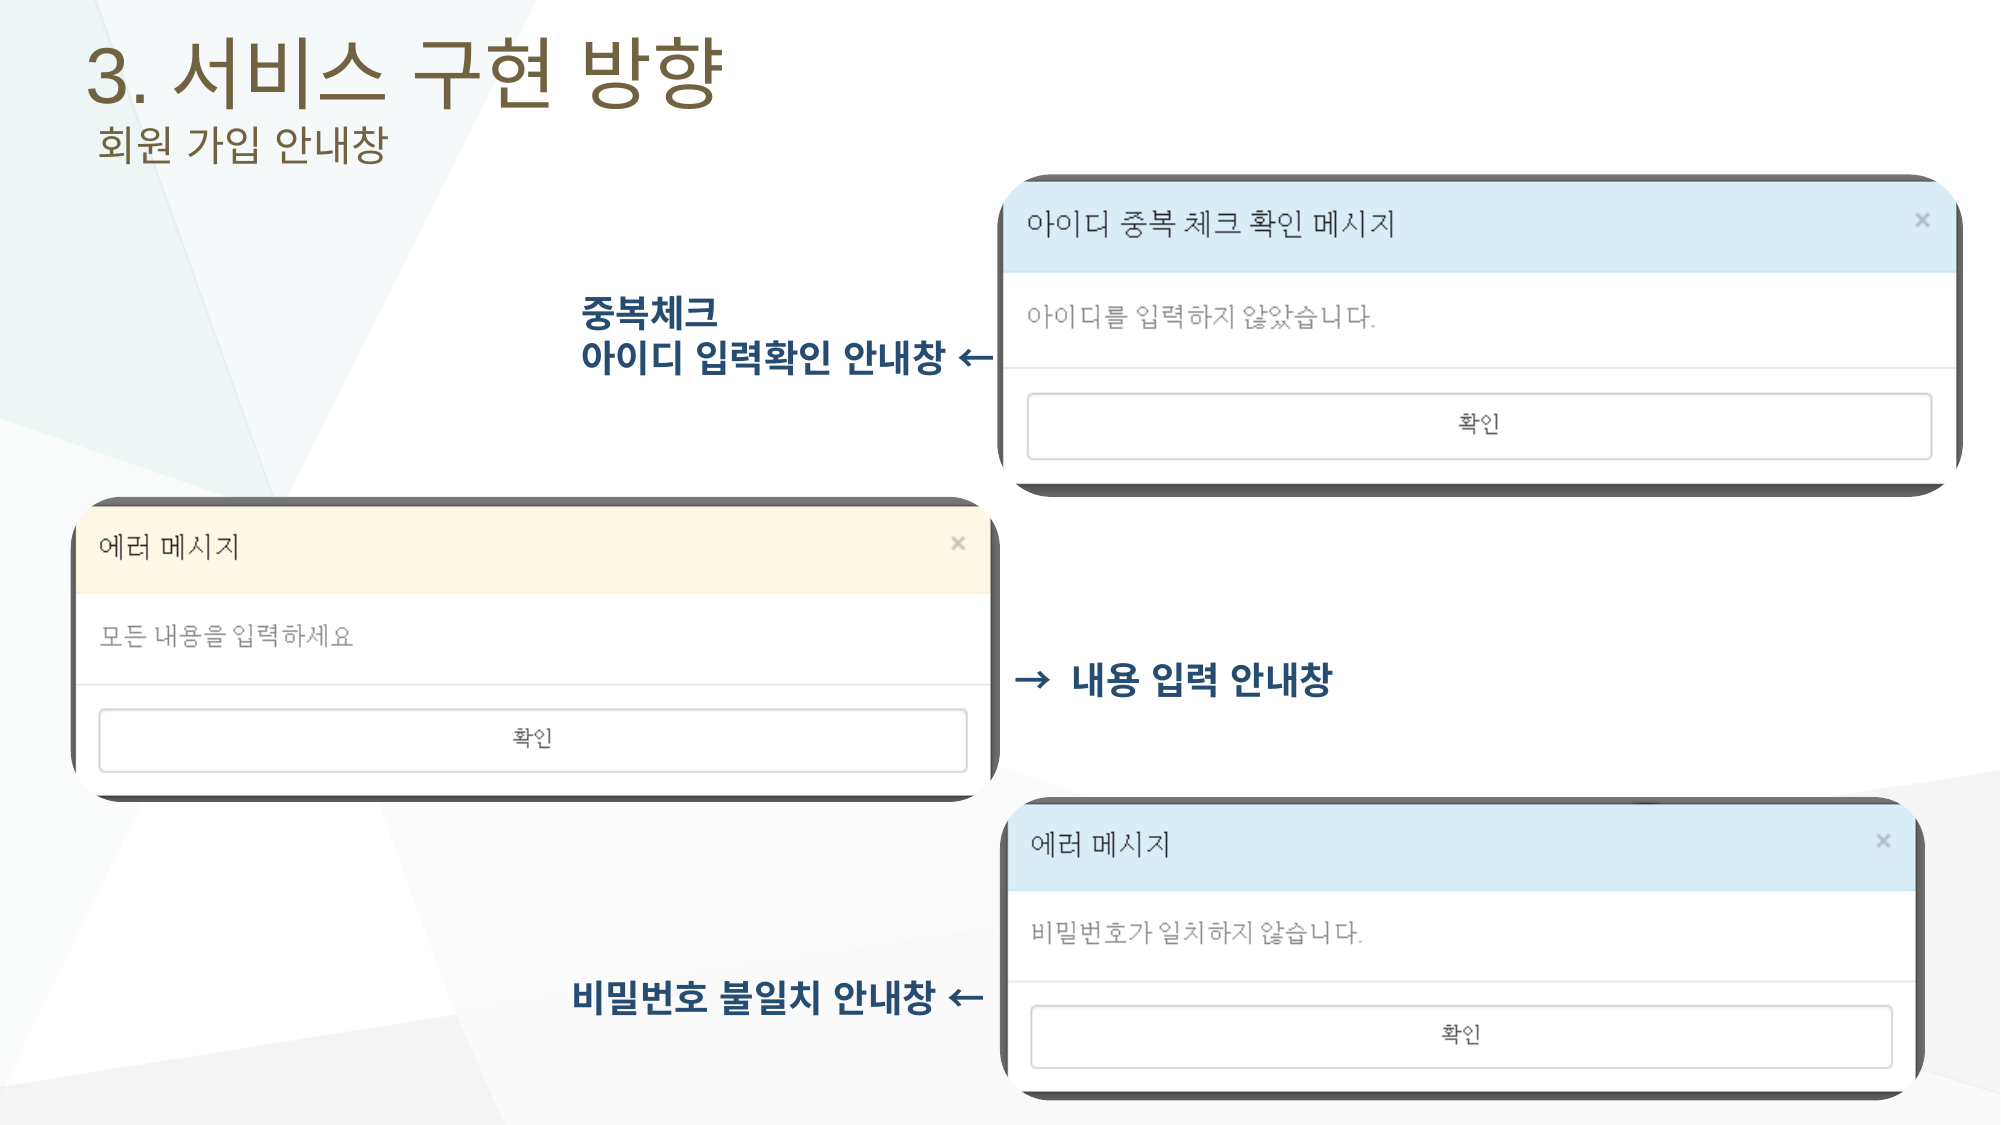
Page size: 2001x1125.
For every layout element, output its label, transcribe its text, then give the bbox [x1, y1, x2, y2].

text_box 중복체크 아이디 입력확인 안내창 ← [491, 282, 991, 388]
title 3.서비스 구현 방향 회원 가입 안내창 [70, 20, 1925, 175]
picture [70, 174, 1964, 1101]
text_box → 내용 입력 안내창 [1007, 649, 1829, 710]
text_box 비밀번호 불일치 안내창 ← [287, 967, 993, 1028]
